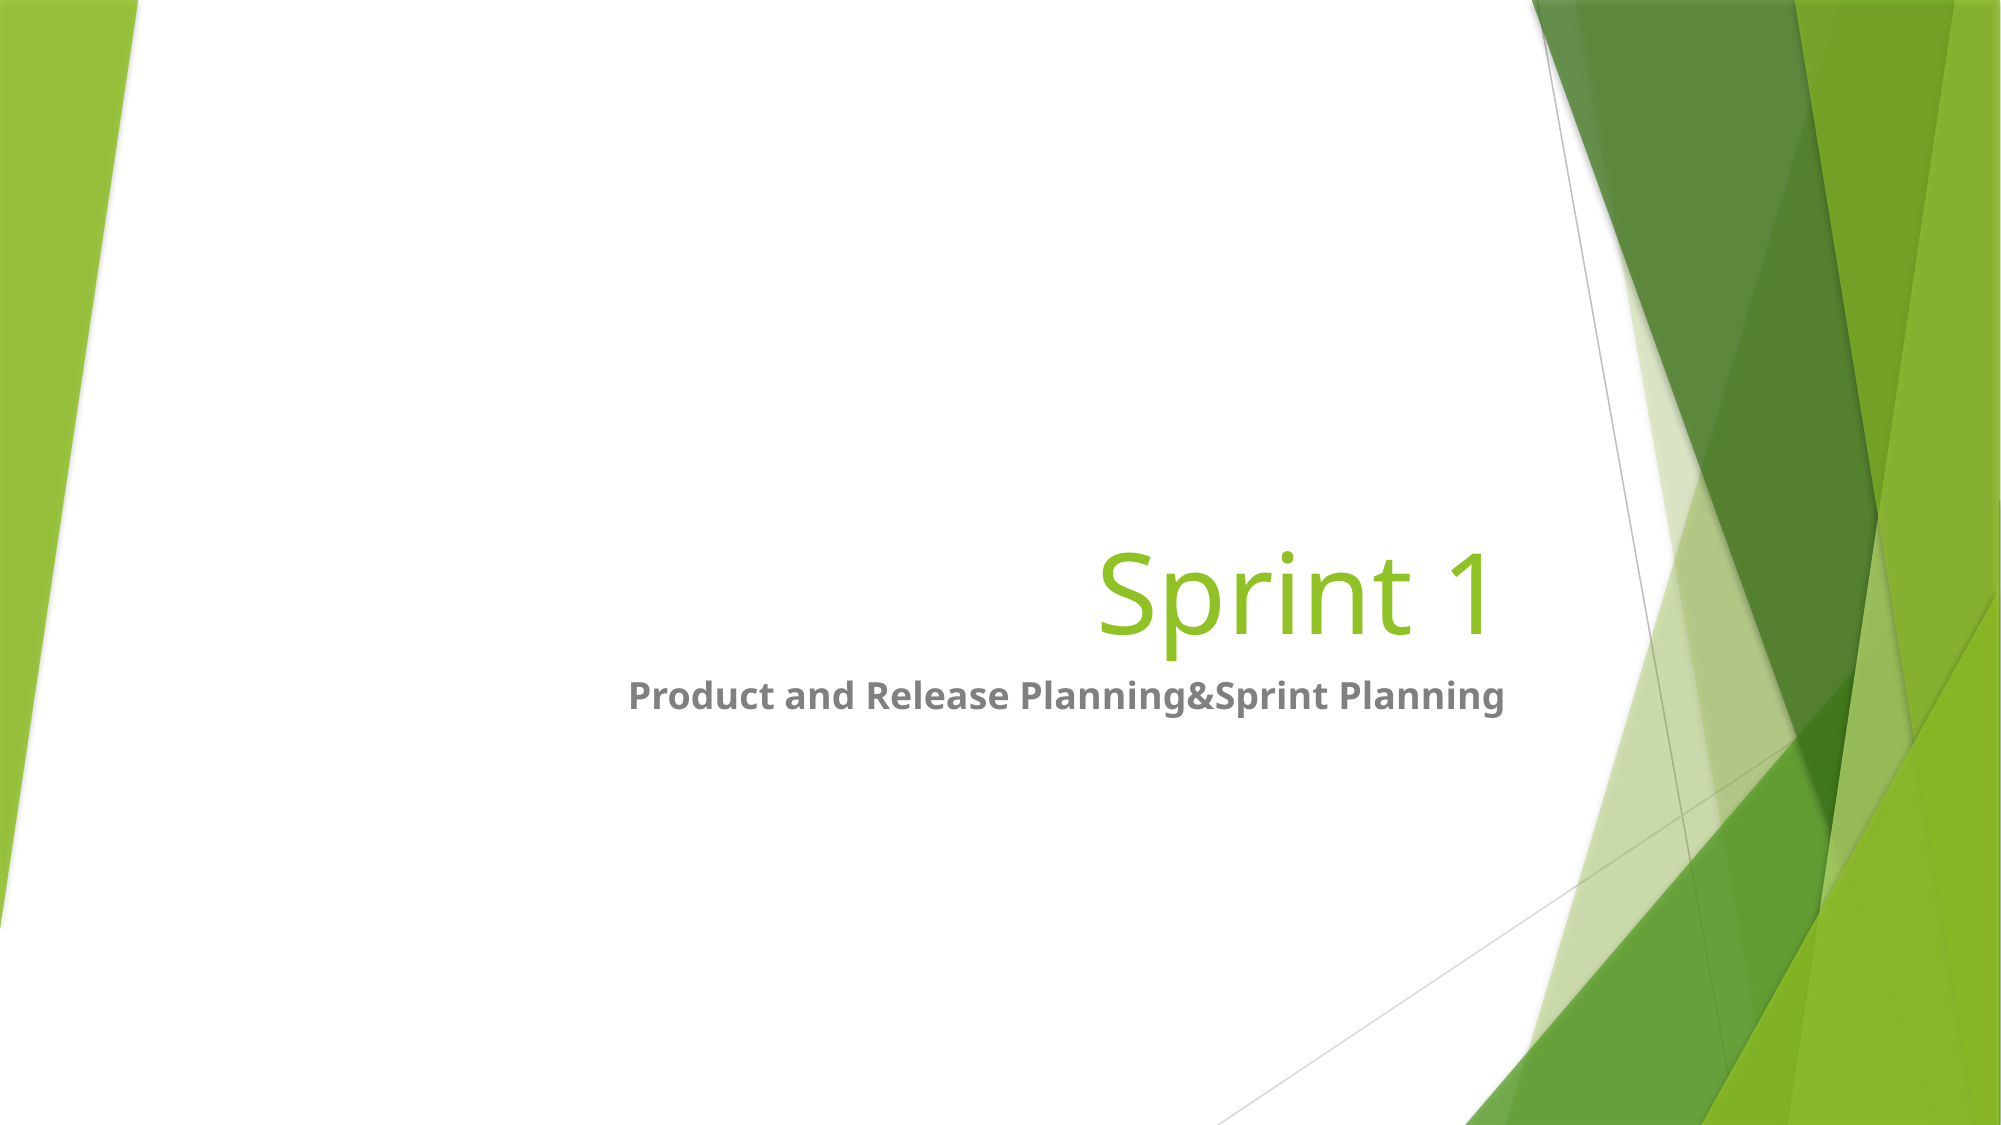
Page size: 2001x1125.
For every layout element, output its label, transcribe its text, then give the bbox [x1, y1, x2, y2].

subtitle Product and Release Planning&Sprint Planning [247, 664, 1522, 845]
title Sprint 1 [247, 394, 1522, 664]
